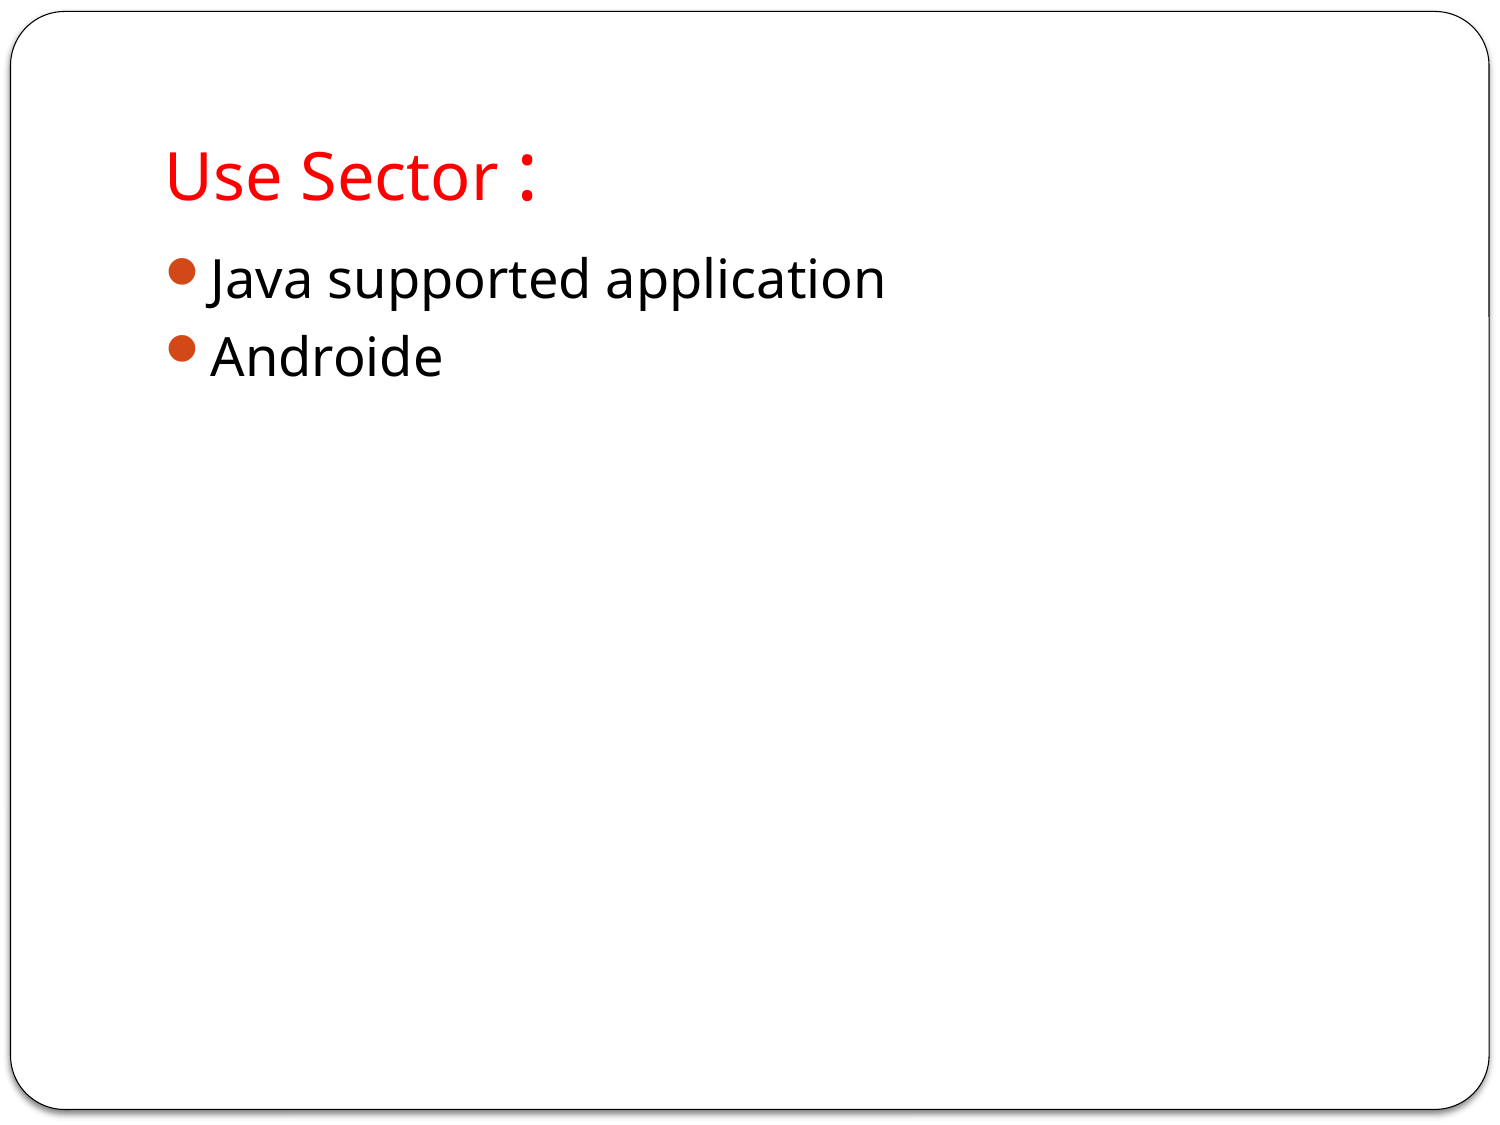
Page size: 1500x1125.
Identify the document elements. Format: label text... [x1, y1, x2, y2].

list Java supported application Androide [150, 237, 1425, 988]
title Use Sector : [150, 45, 1425, 233]
